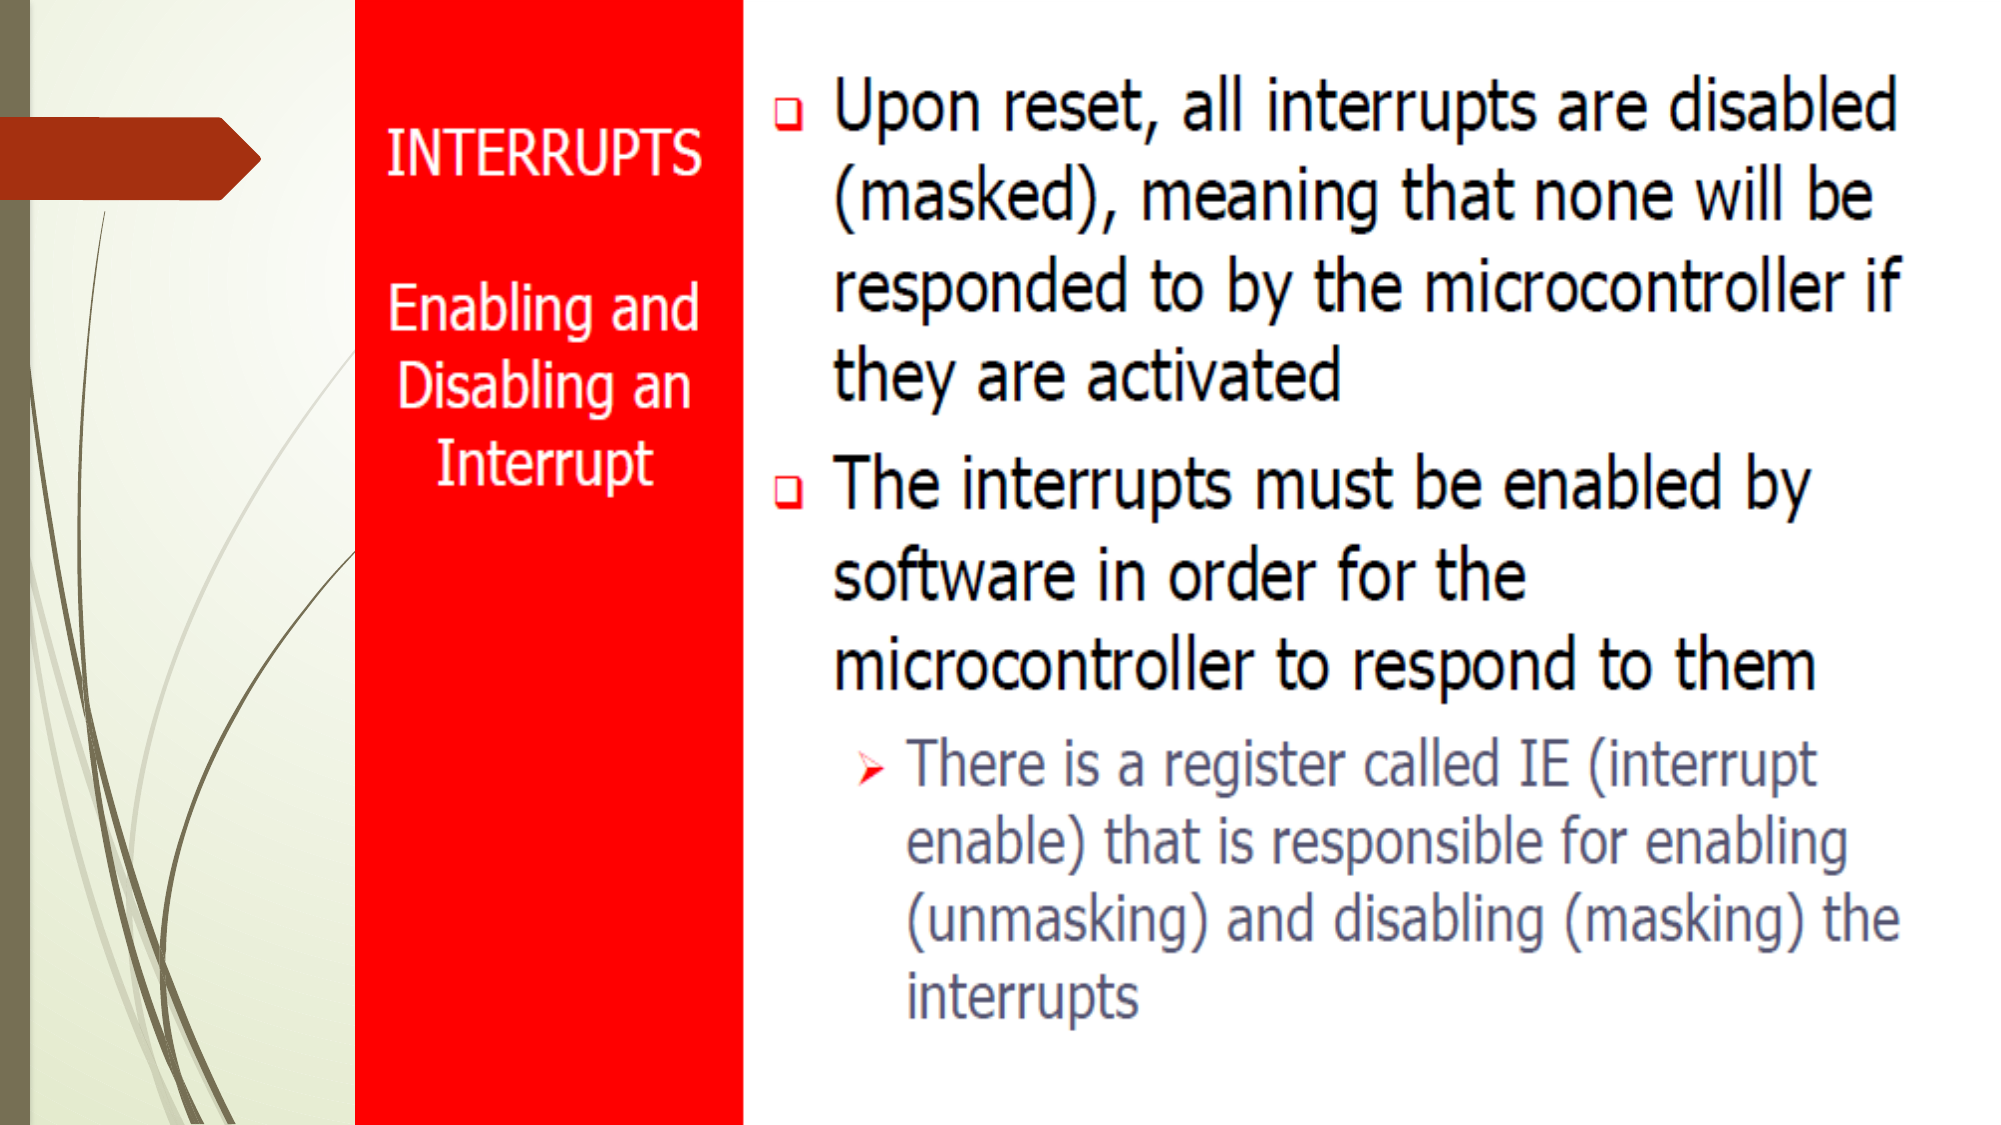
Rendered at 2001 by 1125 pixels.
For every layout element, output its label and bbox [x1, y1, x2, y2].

picture [355, 0, 2000, 1125]
